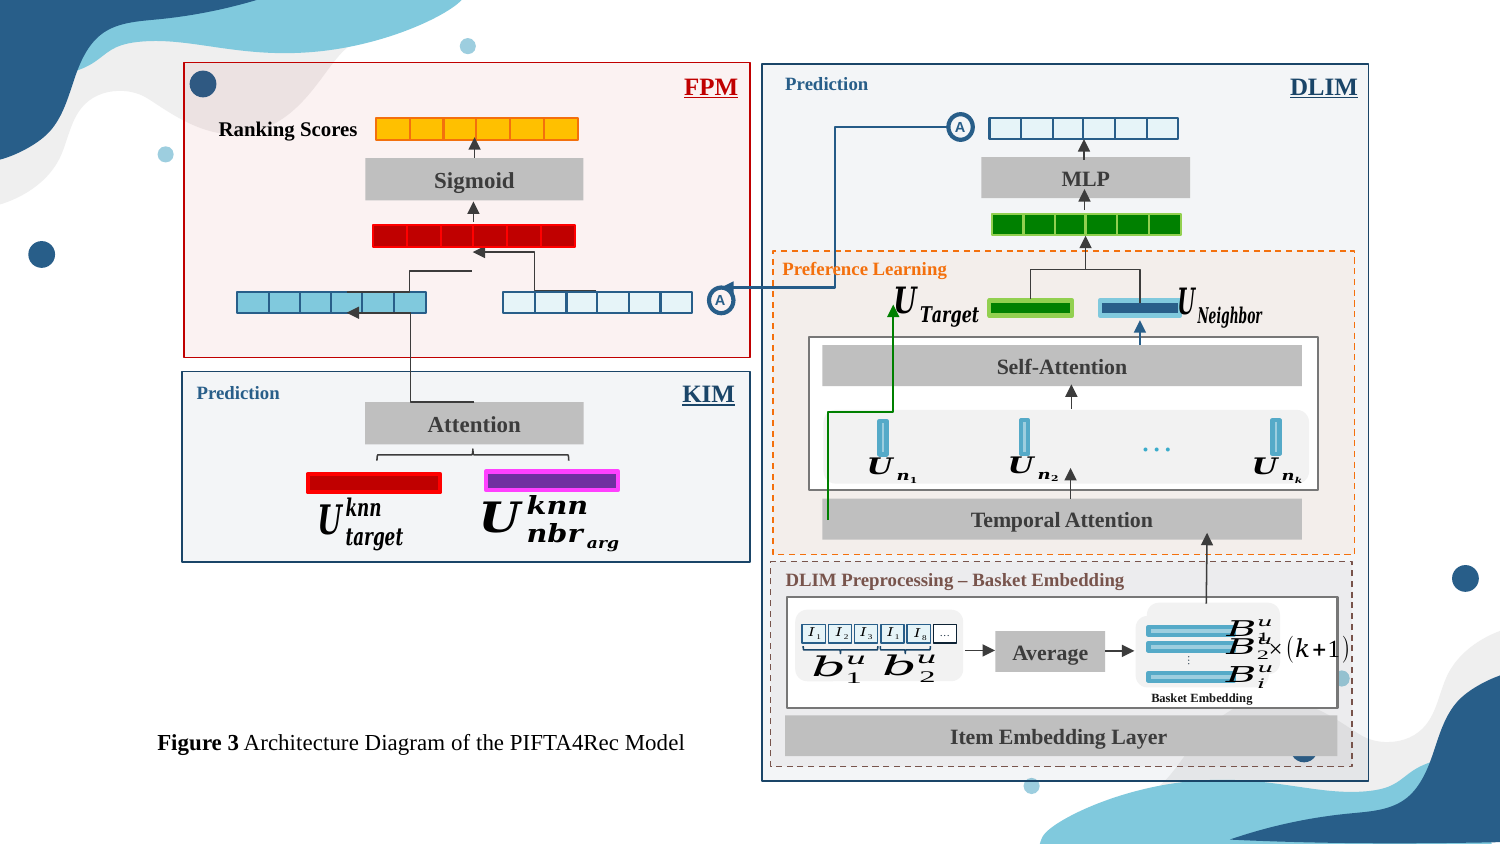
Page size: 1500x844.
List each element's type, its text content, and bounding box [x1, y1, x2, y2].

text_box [174, 62, 1405, 782]
text_box Figure 3 Architecture Diagram of the PIFTA4Rec Model [75, 706, 169, 763]
